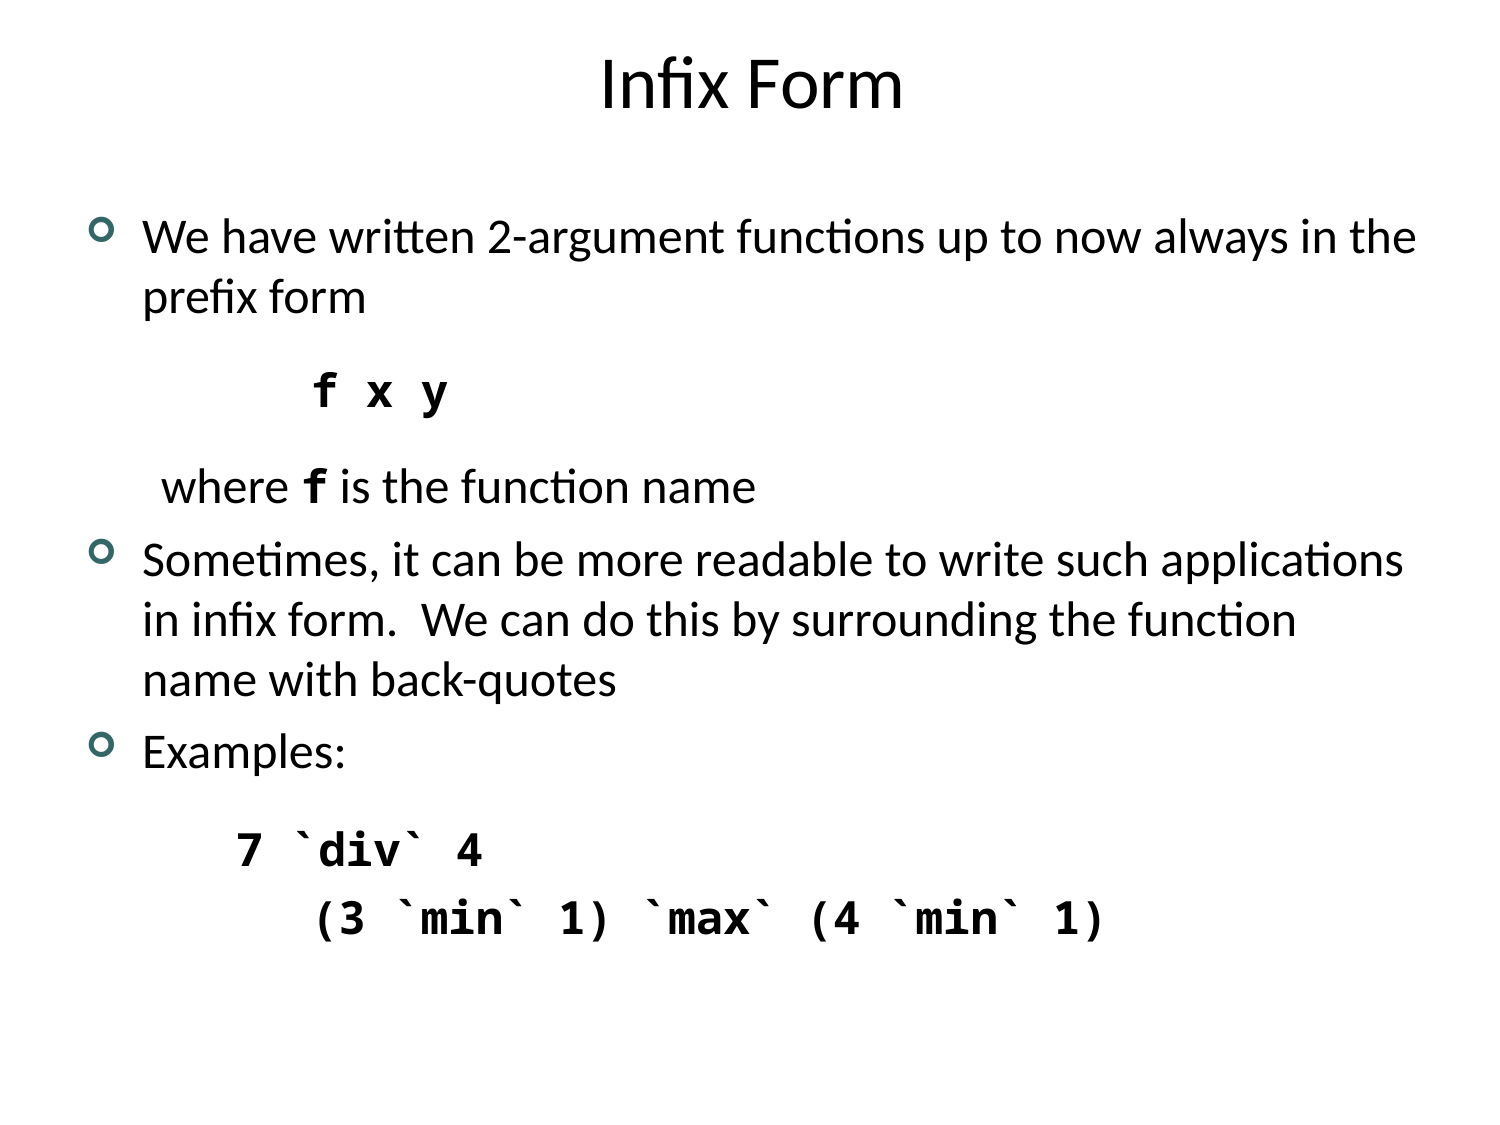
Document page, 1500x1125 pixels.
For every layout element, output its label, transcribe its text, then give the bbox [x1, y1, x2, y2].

list We have written 2-argument functions up to now always in the prefix form f x y where f is the function name Sometimes, it can be more readable to write such applications in infix form. We can do this by surrounding the function name with back-quotes Examples: 7 `div` 4 (3 `min` 1) `max` (4 `min` 1) [70, 196, 1436, 1095]
title Infix Form [76, 0, 1430, 158]
